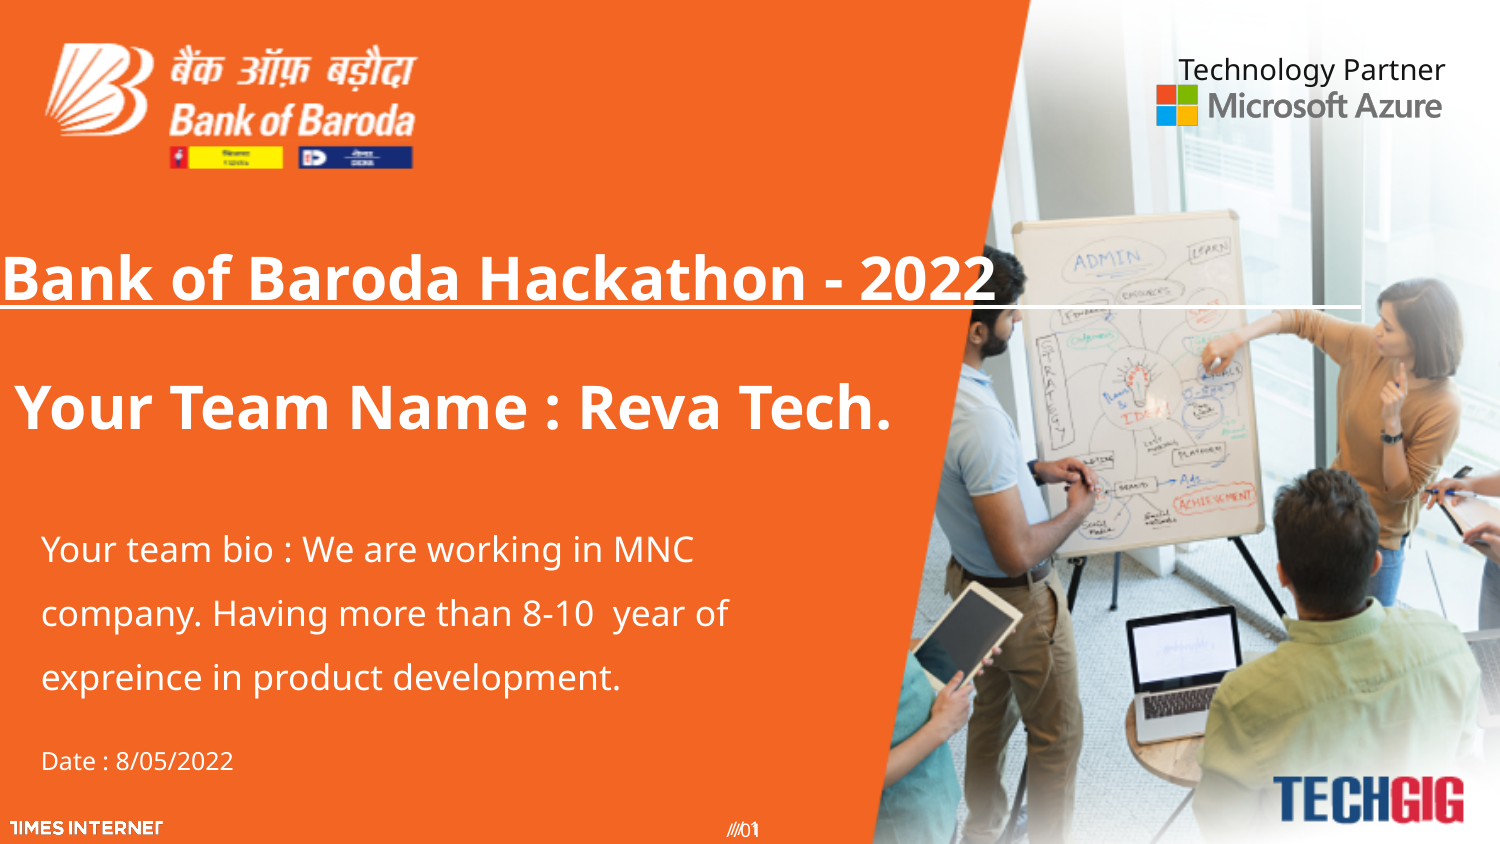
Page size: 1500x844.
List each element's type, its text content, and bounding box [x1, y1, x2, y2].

picture [0, 320, 1500, 844]
text_box Your Team Name : Reva Tech. [0, 354, 1016, 457]
text_box Your team bio : We are working in MNC company. Having more than 8-10 year of expreince in product development. Date : 8/05/2022 [25, 490, 774, 553]
picture [0, 0, 1500, 225]
text_box Technology Partner [1116, 19, 1500, 102]
title Bank of Baroda Hackathon - 2022 [0, 225, 1500, 320]
